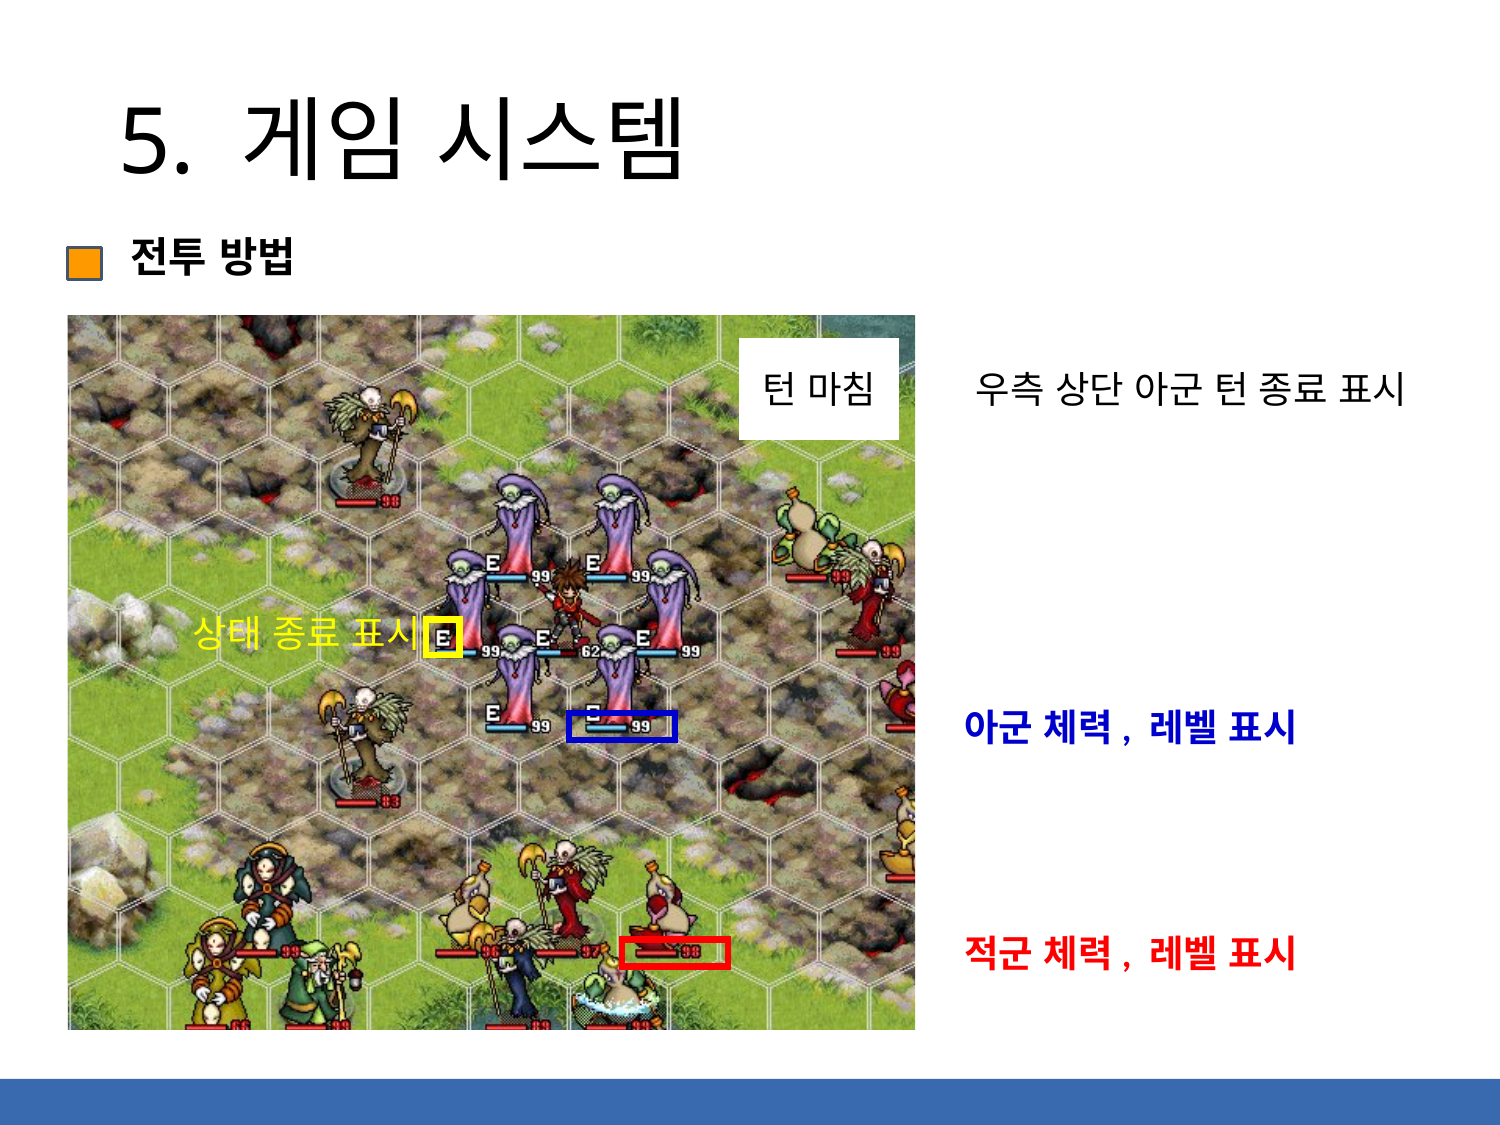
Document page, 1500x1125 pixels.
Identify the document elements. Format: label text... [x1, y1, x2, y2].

title 5. 게임 시스템 [103, 59, 1397, 215]
picture [67, 315, 916, 1030]
text_box 우측 상단 아군 턴 종료 표시 [960, 358, 1423, 419]
text_box 아군 체력, 레벨 표시 [949, 696, 1313, 757]
text_box 적군 체력, 레벨 표시 [949, 922, 1313, 983]
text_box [67, 215, 1404, 296]
